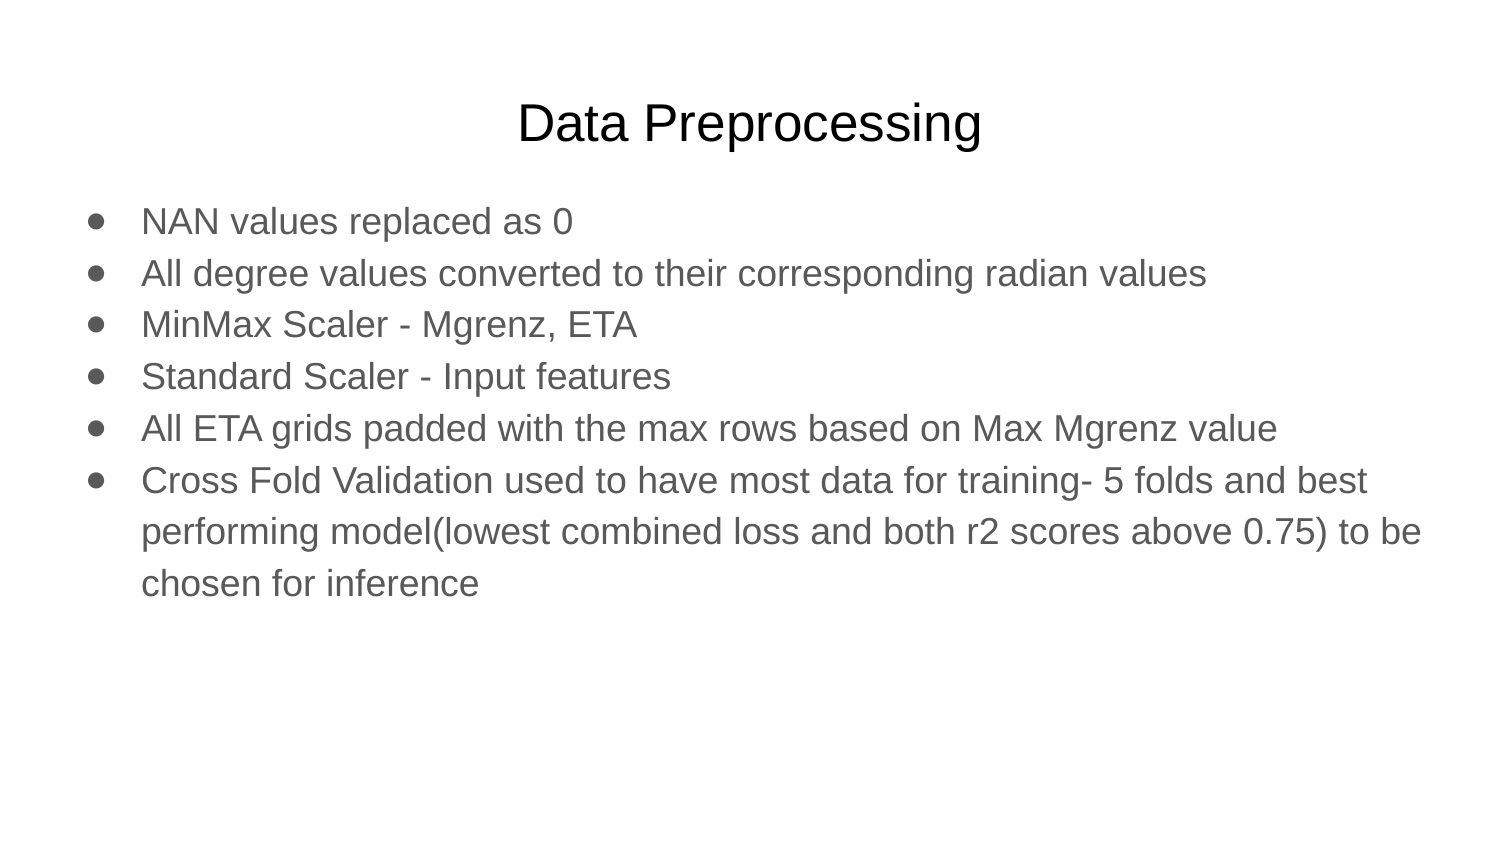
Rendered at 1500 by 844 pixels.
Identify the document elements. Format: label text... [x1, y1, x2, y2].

title Data Preprocessing [51, 72, 1449, 167]
list NAN values replaced as 0 All degree values converted to their corresponding radian values MinMax Scaler - Mgrenz, ETA Standard Scaler - Input features All ETA grids padded with the max rows based on Max Mgrenz value Cross Fold Validation used to have most data for training- 5 folds and best performing model(lowest combined loss and both r2 scores above 0.75) to be chosen for inference [51, 175, 1458, 811]
